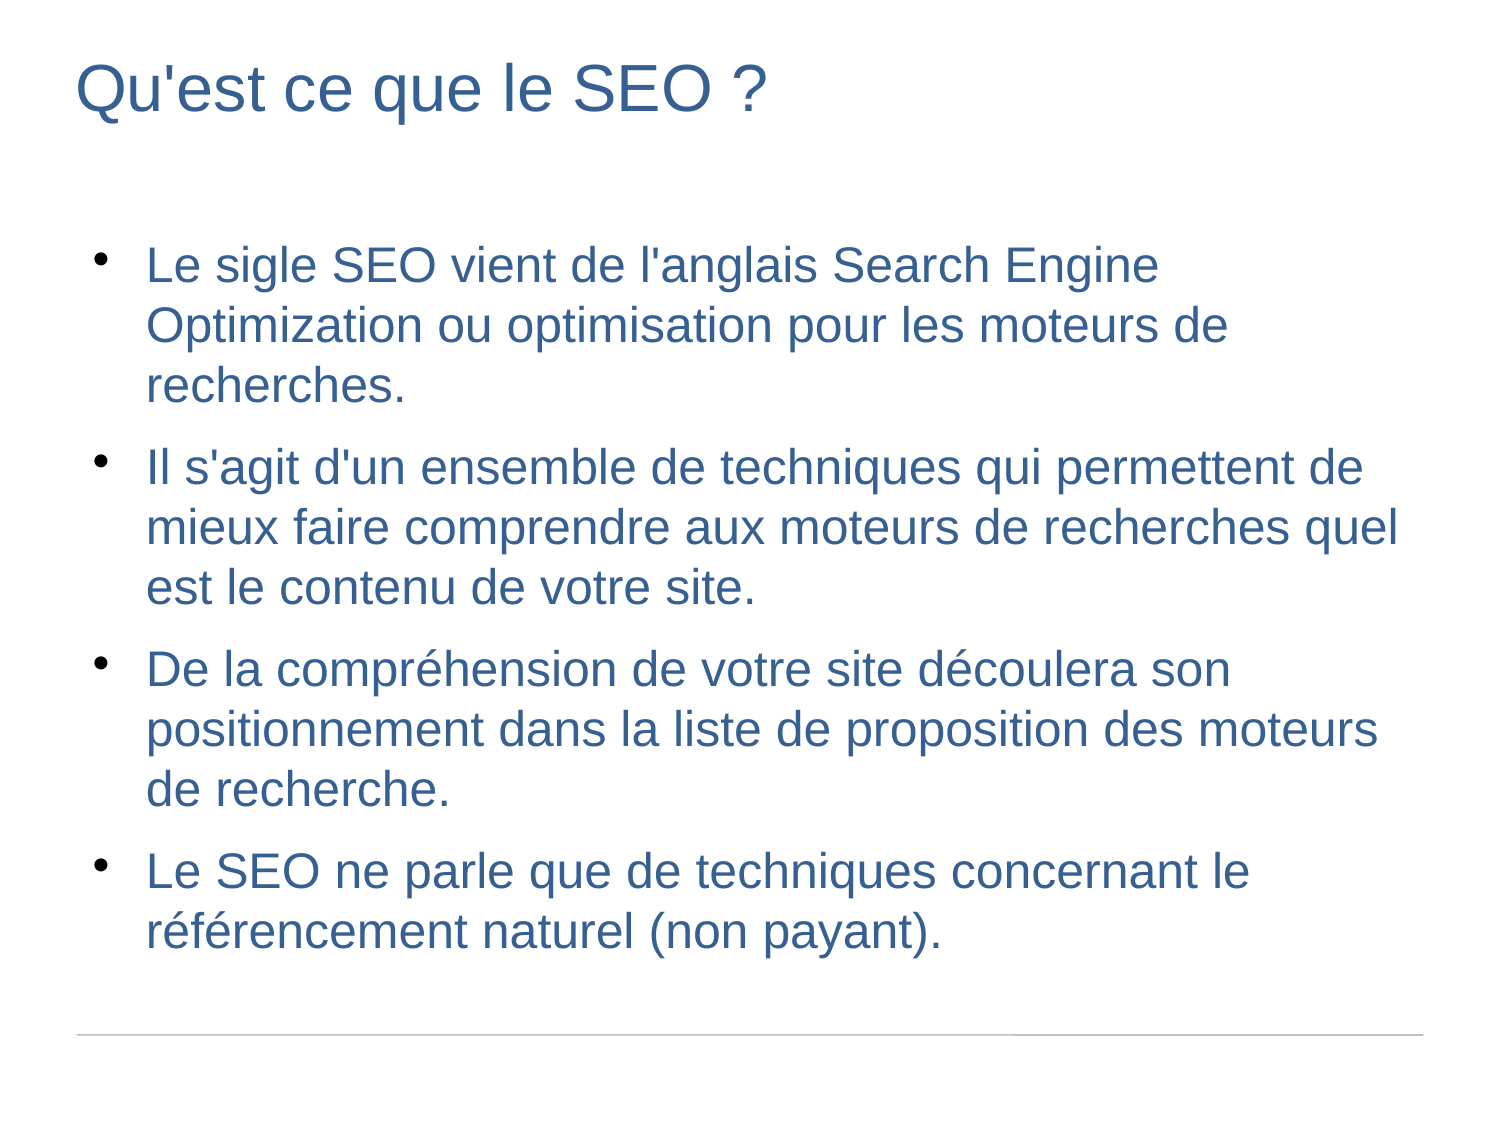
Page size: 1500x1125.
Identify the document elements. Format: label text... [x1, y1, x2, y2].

text_box Le sigle SEO vient de l'anglais Search Engine Optimization ou optimisation pour les moteurs de recherches. Il s'agit d'un ensemble de techniques qui permettent de mieux faire comprendre aux moteurs de recherches quel est le contenu de votre site. De la compréhension de votre site découlera son positionnement dans la liste de proposition des moteurs de recherche. Le SEO ne parle que de techniques concernant le référencement naturel (non payant). [75, 232, 1425, 1005]
text_box [725, 537, 775, 588]
text_box Qu'est ce que le SEO ? [75, 45, 1425, 232]
